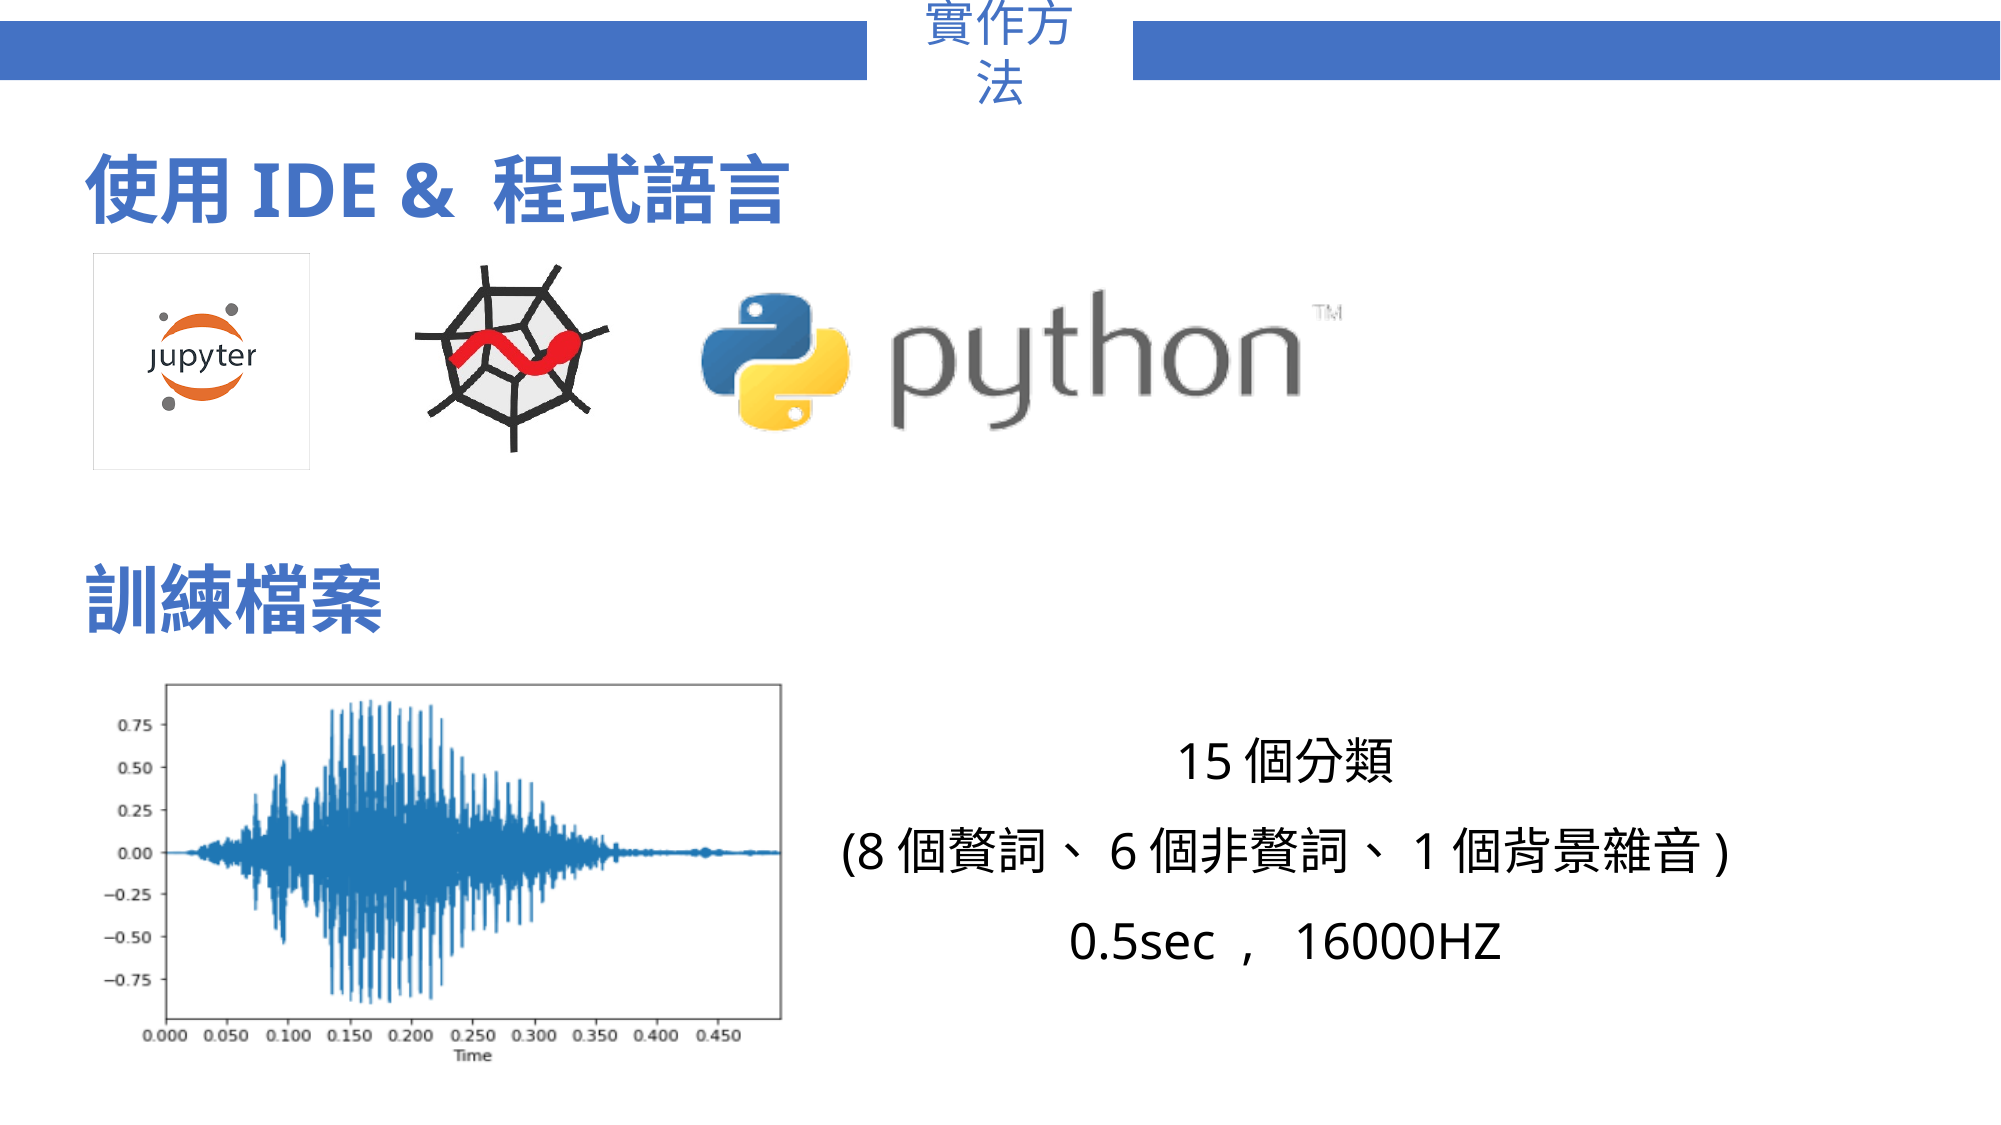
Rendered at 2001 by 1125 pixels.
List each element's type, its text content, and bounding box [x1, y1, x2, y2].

picture [413, 253, 1406, 505]
picture [93, 659, 802, 1089]
picture [93, 253, 310, 471]
text_box 使用IDE & 程式語言 [70, 112, 1135, 240]
title 實作方法 [886, 13, 1114, 90]
text_box 訓練檔案 [70, 522, 469, 651]
text_box 15個分類 (8個贅詞、6個非贅詞、1個背景雜音) 0.5sec , 16000HZ [813, 692, 1763, 978]
